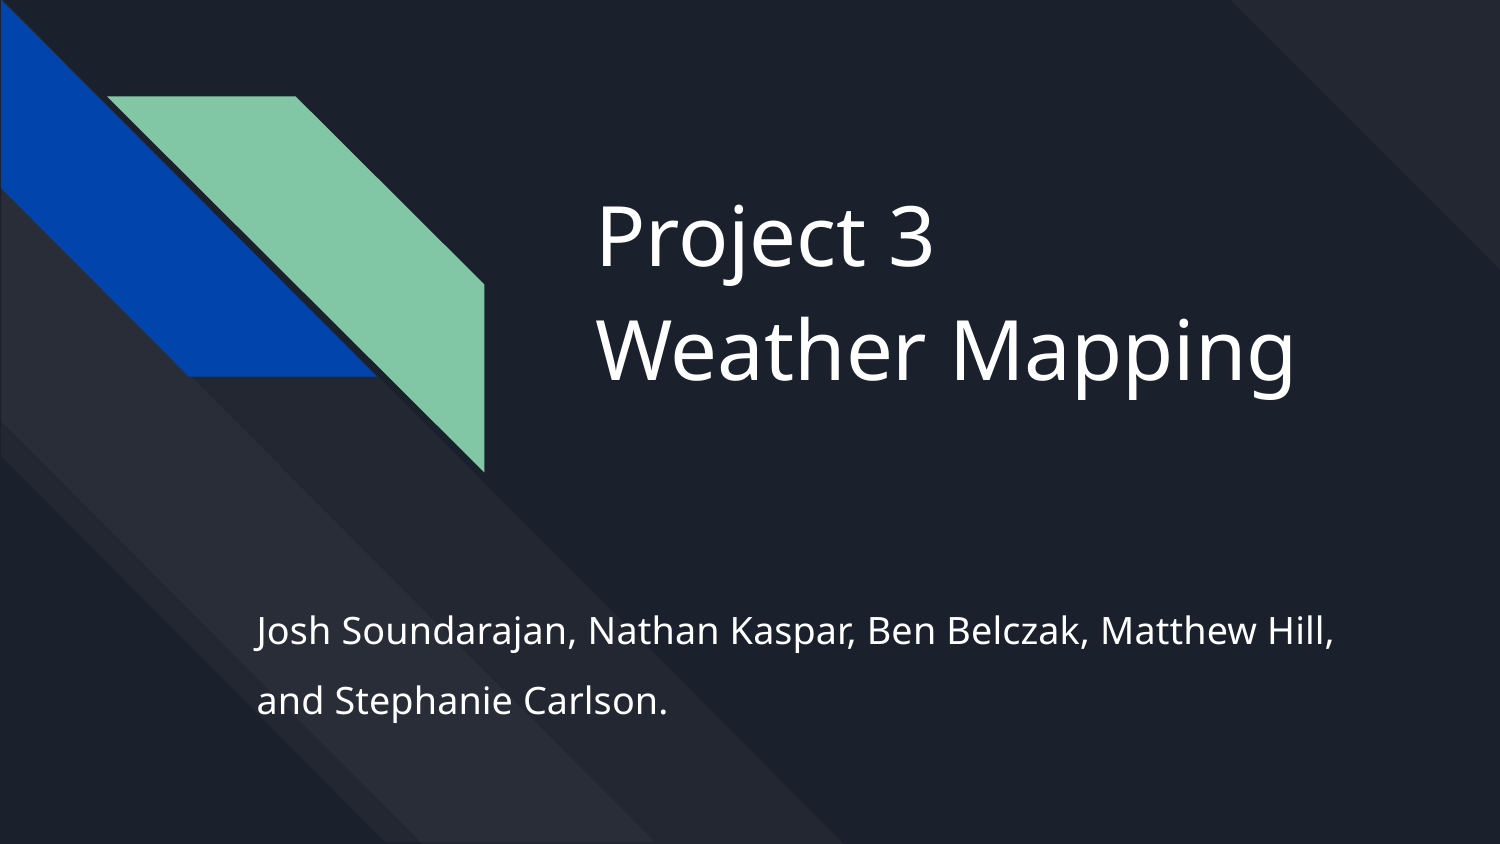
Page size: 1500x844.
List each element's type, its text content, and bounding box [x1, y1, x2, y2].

subtitle Josh Soundarajan, Nathan Kaspar, Ben Belczak, Matthew Hill, and Stephanie Carlson. [241, 570, 1404, 741]
title Project 3 Weather Mapping [580, 162, 1404, 422]
